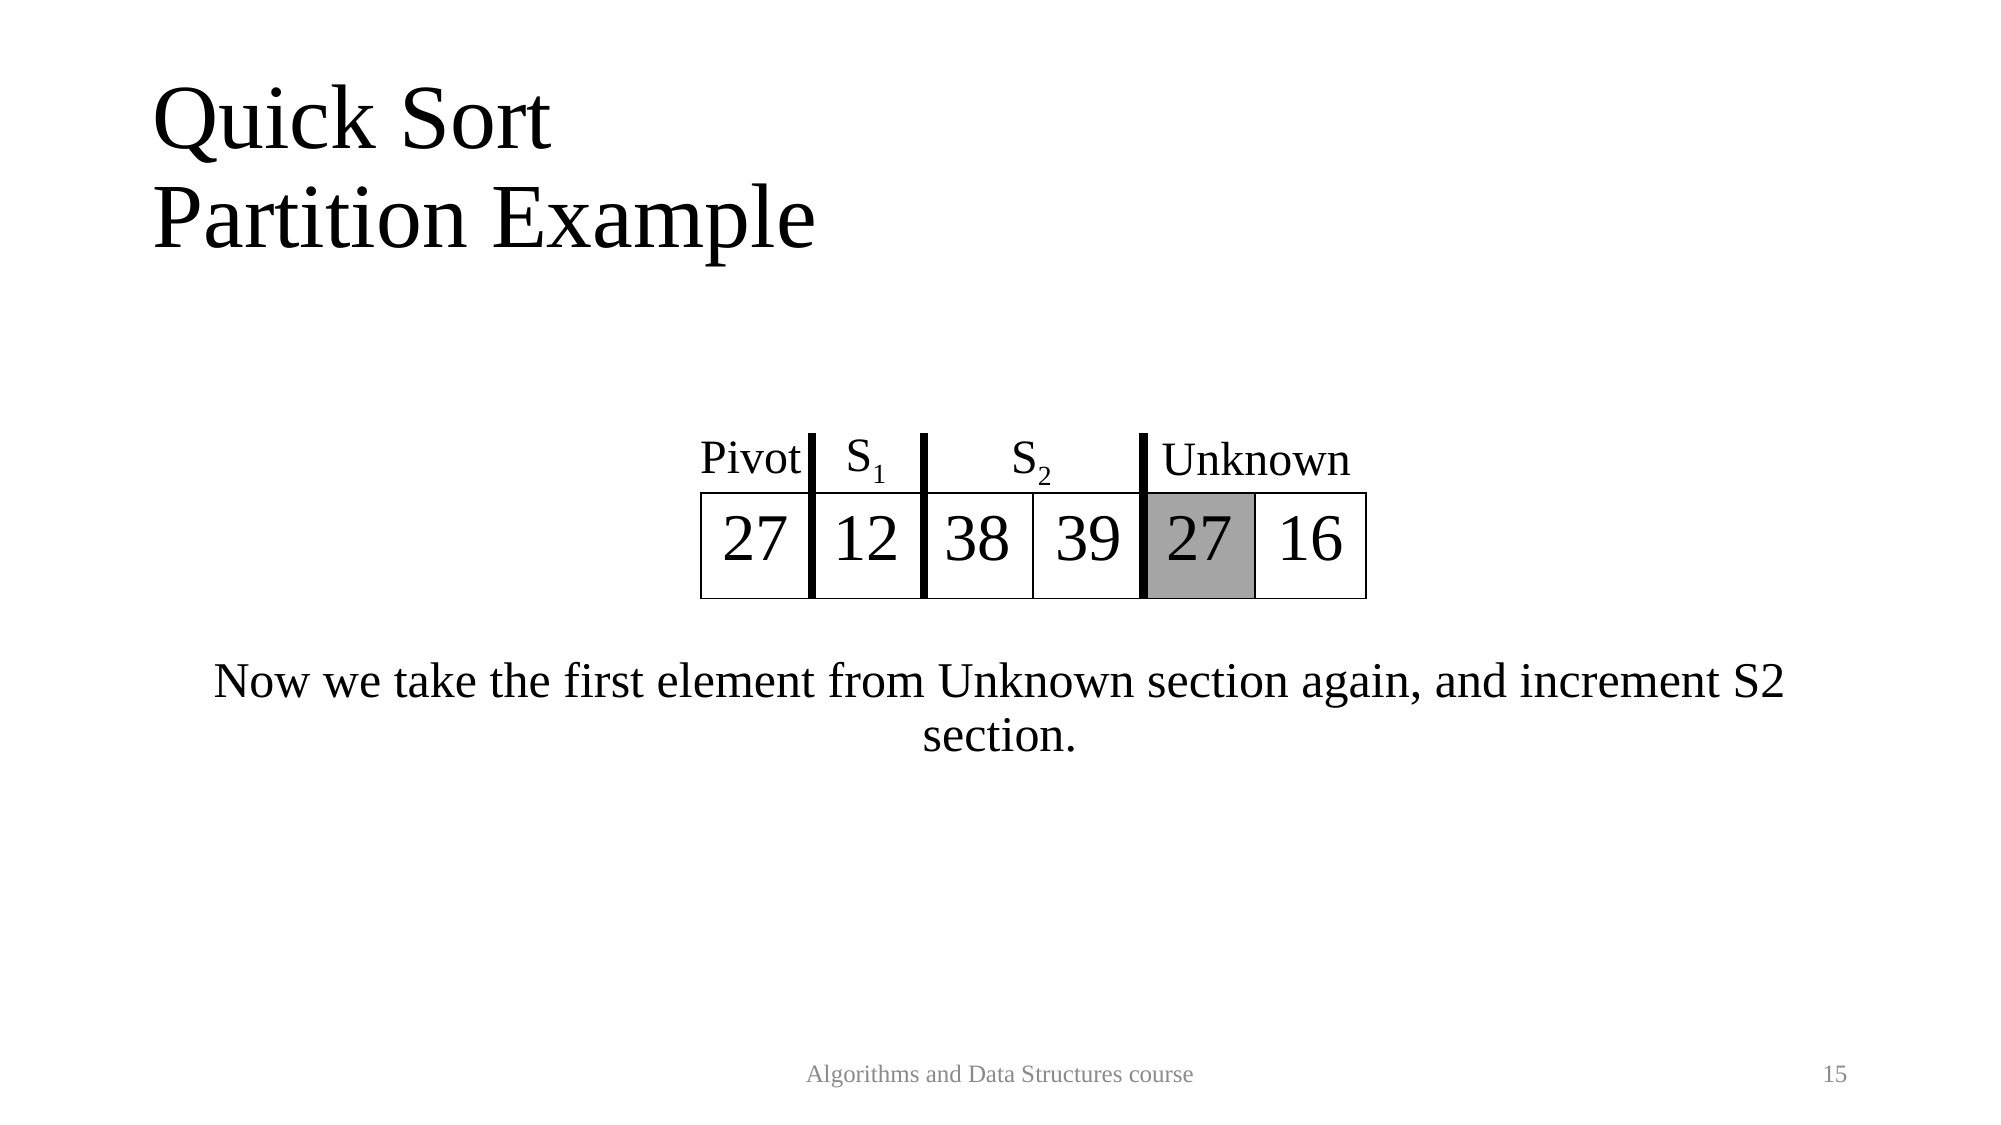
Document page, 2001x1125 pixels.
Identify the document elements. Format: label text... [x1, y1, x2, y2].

footer Algorithms and Data Structures course [662, 1042, 1338, 1103]
text_box S2 [996, 418, 1092, 499]
table_header 38 [928, 494, 1032, 598]
table_header 27 [702, 494, 808, 598]
table_header 12 [816, 494, 920, 598]
text_box Pivot [685, 418, 830, 491]
text_box Unknown [1146, 419, 1453, 493]
table_header 16 [1256, 494, 1365, 598]
table_header 39 [1034, 494, 1139, 598]
text_box Quick Sort Partition Example [137, 59, 1863, 278]
slide_number 15 [1412, 1042, 1863, 1103]
list Now we take the first element from Unknown section again, and increment S2 section. [137, 647, 1863, 1031]
table_header 27 [1148, 494, 1254, 598]
text_box S1 [830, 416, 927, 497]
